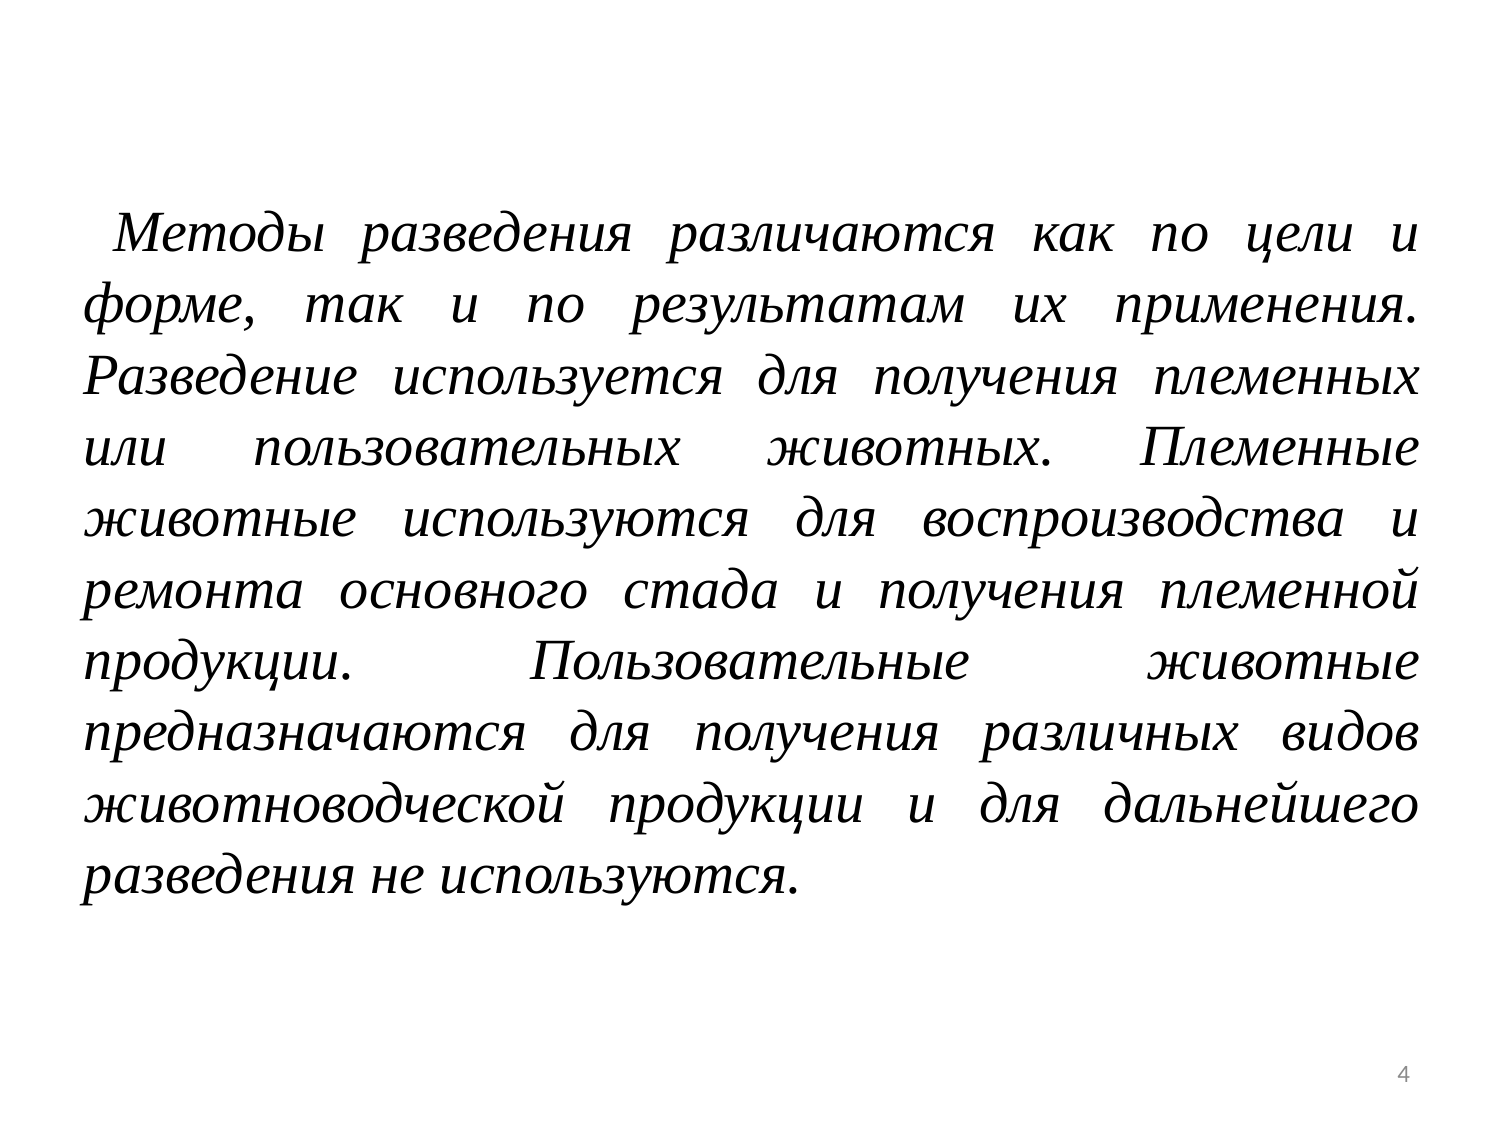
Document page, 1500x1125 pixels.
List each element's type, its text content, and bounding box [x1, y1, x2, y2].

slide_number 4 [1074, 1042, 1425, 1103]
text_box Методы разведения различаются как по цели и форме, так и по результатам их применения. Разведение используется для получения племенных или пользовательных животных. Племенные животные используются для воспроизводства и ремонта основного стада и получения племенной продукции. Пользовательные животные предназначаются для получения различных видов животноводческой продукции и для дальнейшего разведения не используются. [64, 184, 1436, 913]
